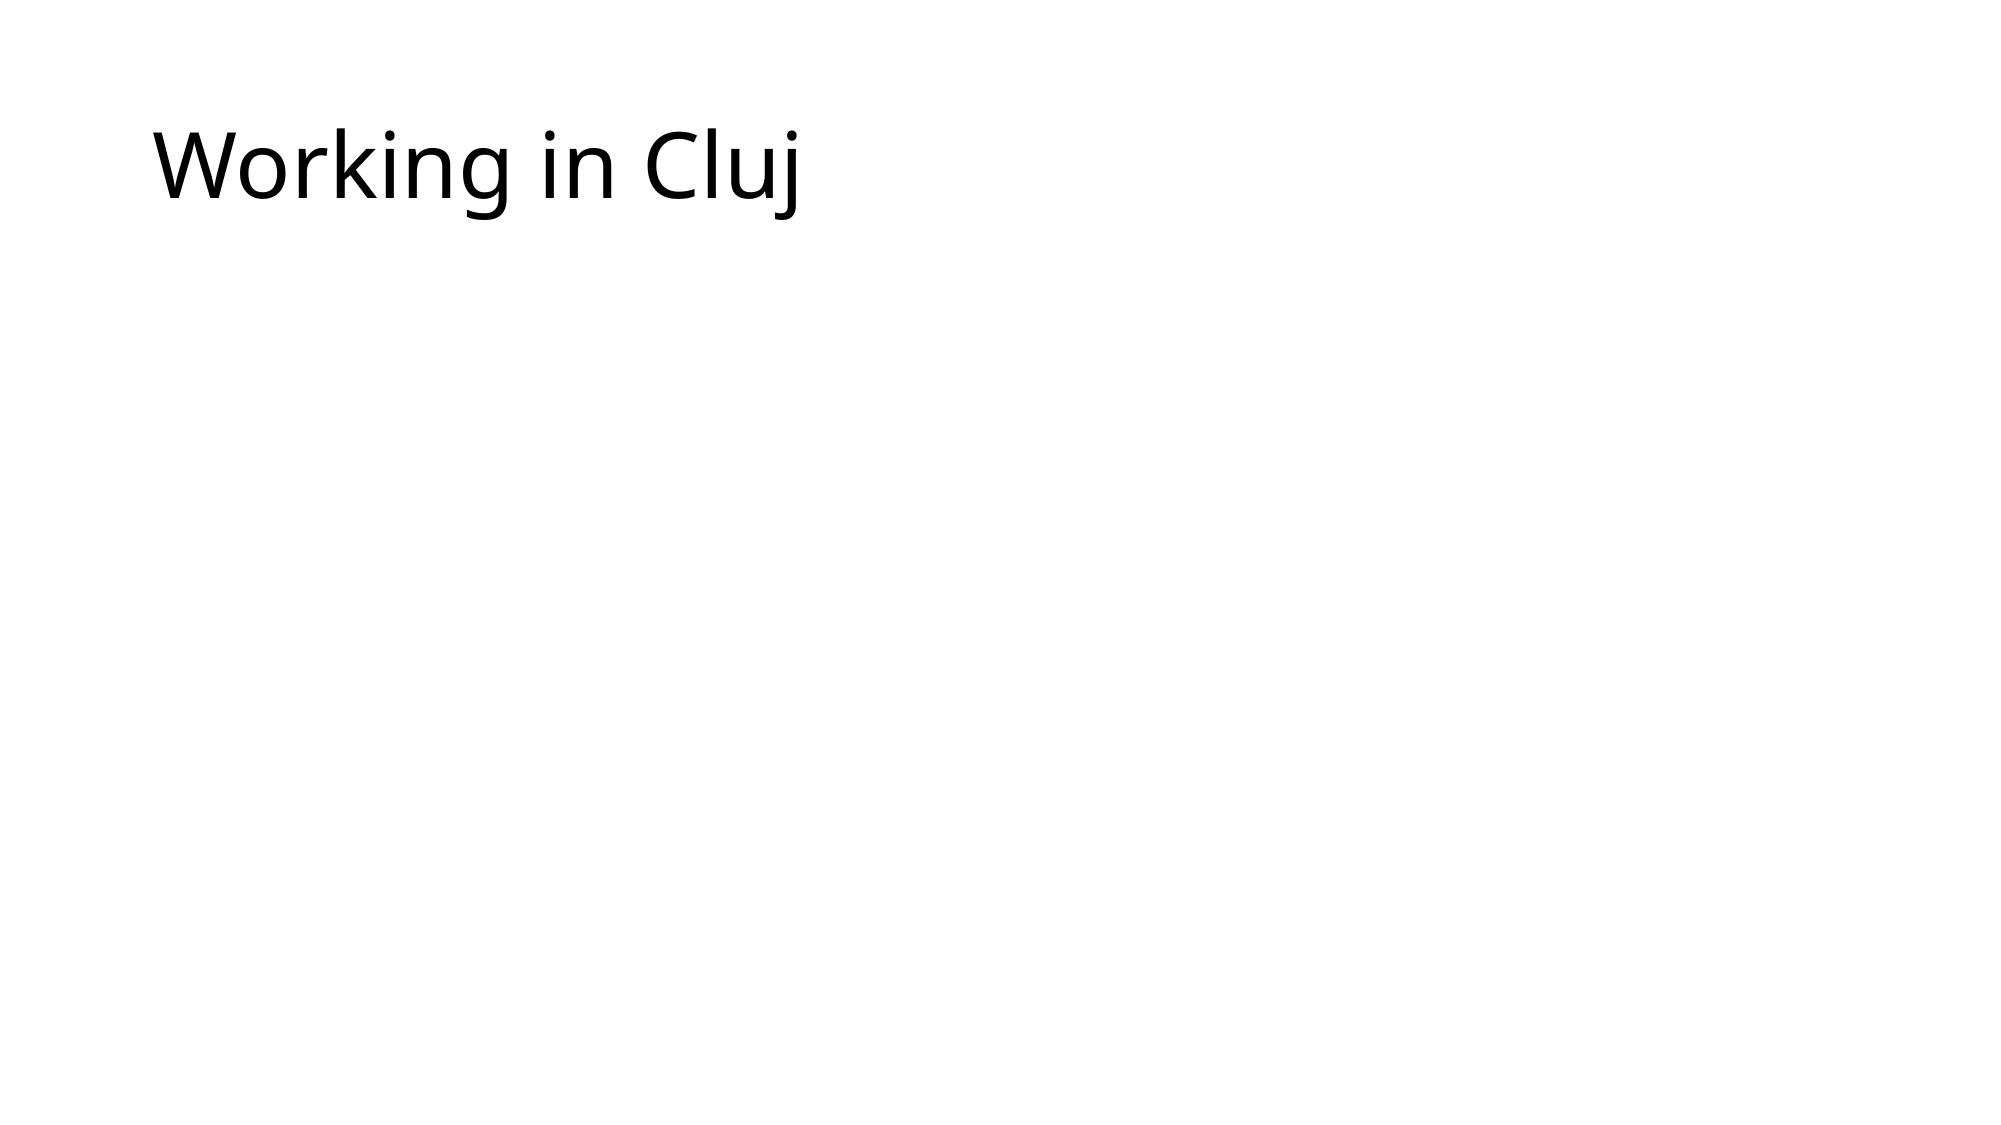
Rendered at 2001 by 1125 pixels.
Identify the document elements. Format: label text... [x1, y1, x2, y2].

title Working in Cluj [137, 59, 1863, 278]
